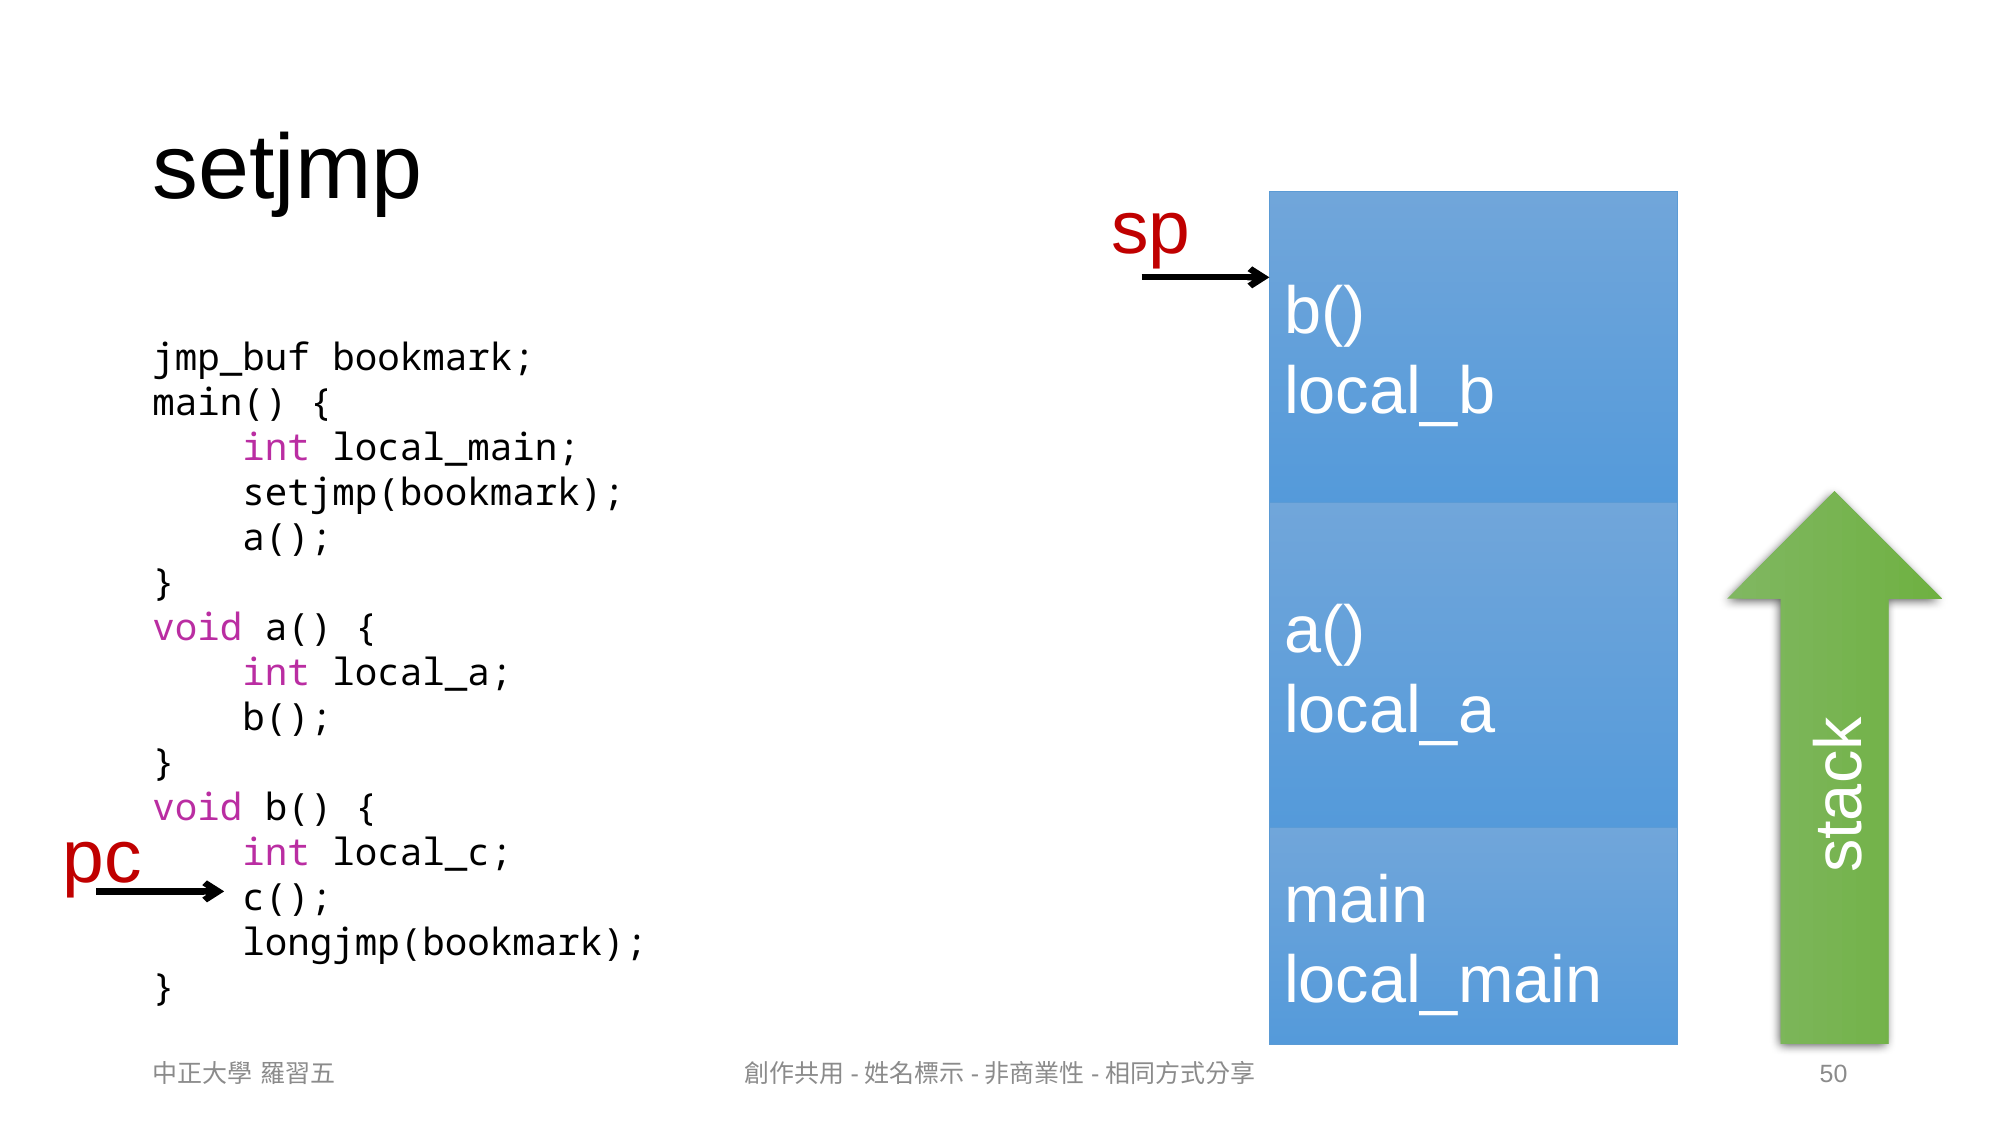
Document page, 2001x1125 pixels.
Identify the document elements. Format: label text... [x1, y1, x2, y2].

text_box main local_main [1269, 828, 1678, 1045]
text_box b() local_b [1269, 191, 1678, 503]
text_box stack [1727, 491, 1942, 1045]
text_box a() local_a [1269, 503, 1678, 828]
footer 創作共用-姓名標示-非商業性-相同方式分享 [662, 1042, 1338, 1103]
slide_number 50 [1412, 1042, 1863, 1103]
text_box pc [47, 800, 157, 905]
slide_number 中正大學 羅習五 [137, 1042, 588, 1103]
title setjmp [137, 59, 634, 278]
text_box sp [1096, 171, 1206, 276]
text_box jmp_buf bookmark; main() { int local_main; setjmp(bookmark); a(); } void a() { int local_a; b(); } void b() { int local_c; c(); longjmp(bookmark); } [137, 325, 1138, 1016]
